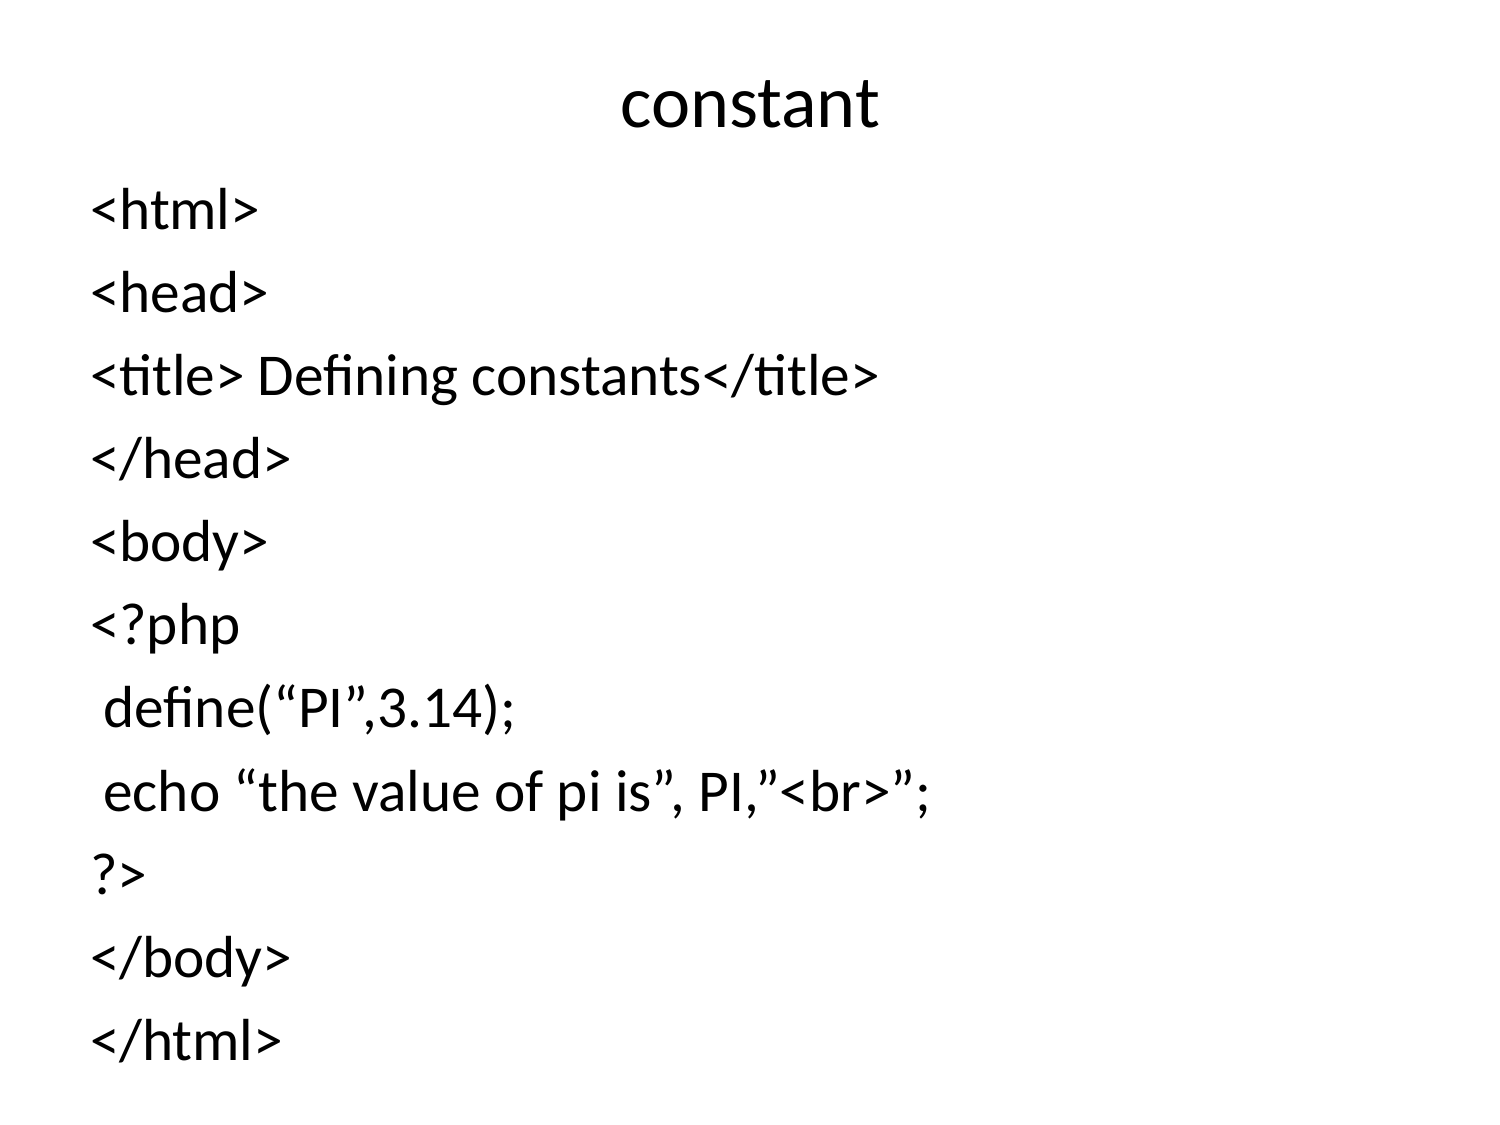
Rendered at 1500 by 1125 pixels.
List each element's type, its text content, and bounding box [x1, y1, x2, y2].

title constant [75, 45, 1425, 150]
list <html> <head> <title> Defining constants</title> </head> <body> <?php define(“PI”,3.14); echo “the value of pi is”, PI,”<br>”; ?> </body> </html> [75, 162, 1425, 1088]
